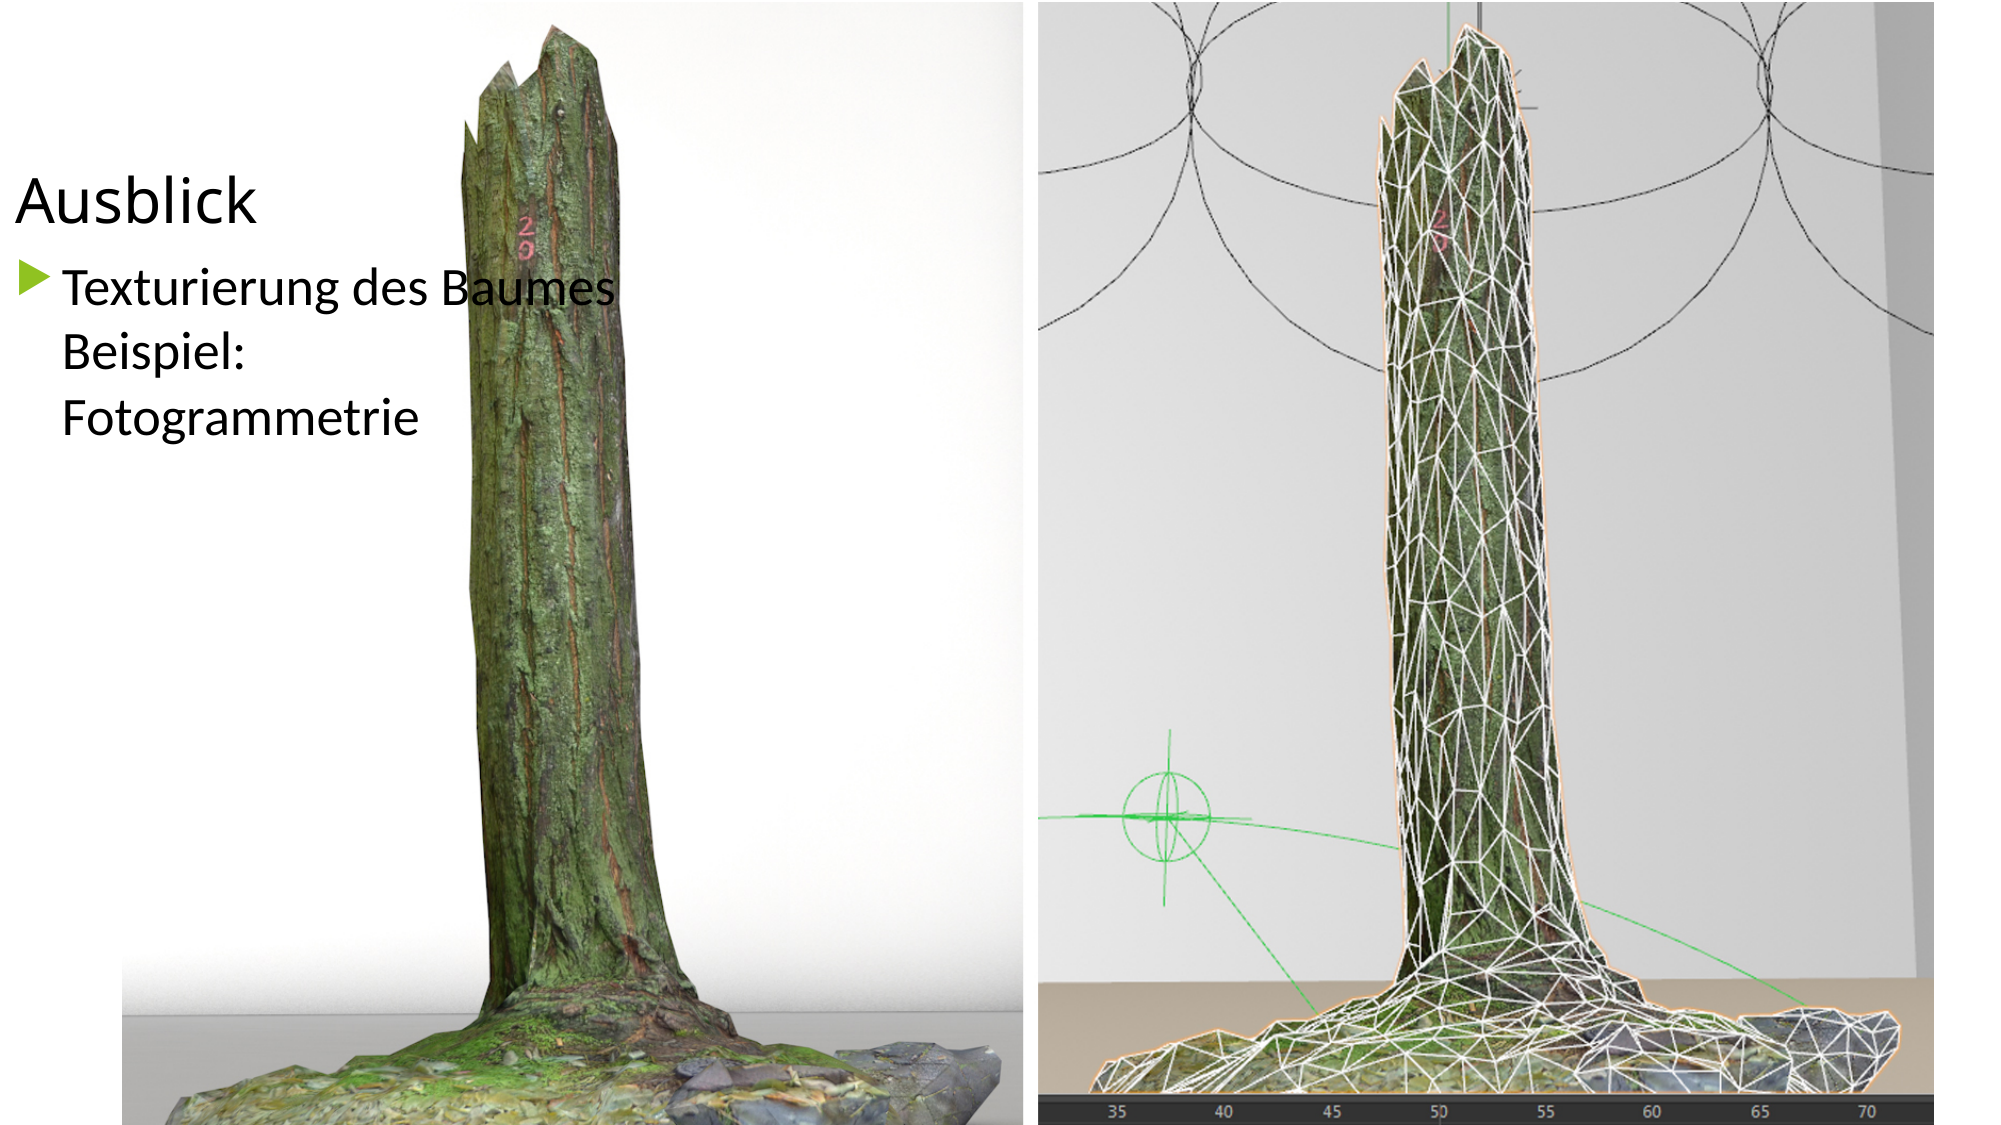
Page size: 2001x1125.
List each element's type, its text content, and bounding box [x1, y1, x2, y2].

text_box Ausblick [0, 33, 122, 243]
picture [122, 2, 1934, 1125]
text_box Texturierung des Baumes Beispiel: Fotogrammetrie [0, 243, 122, 668]
